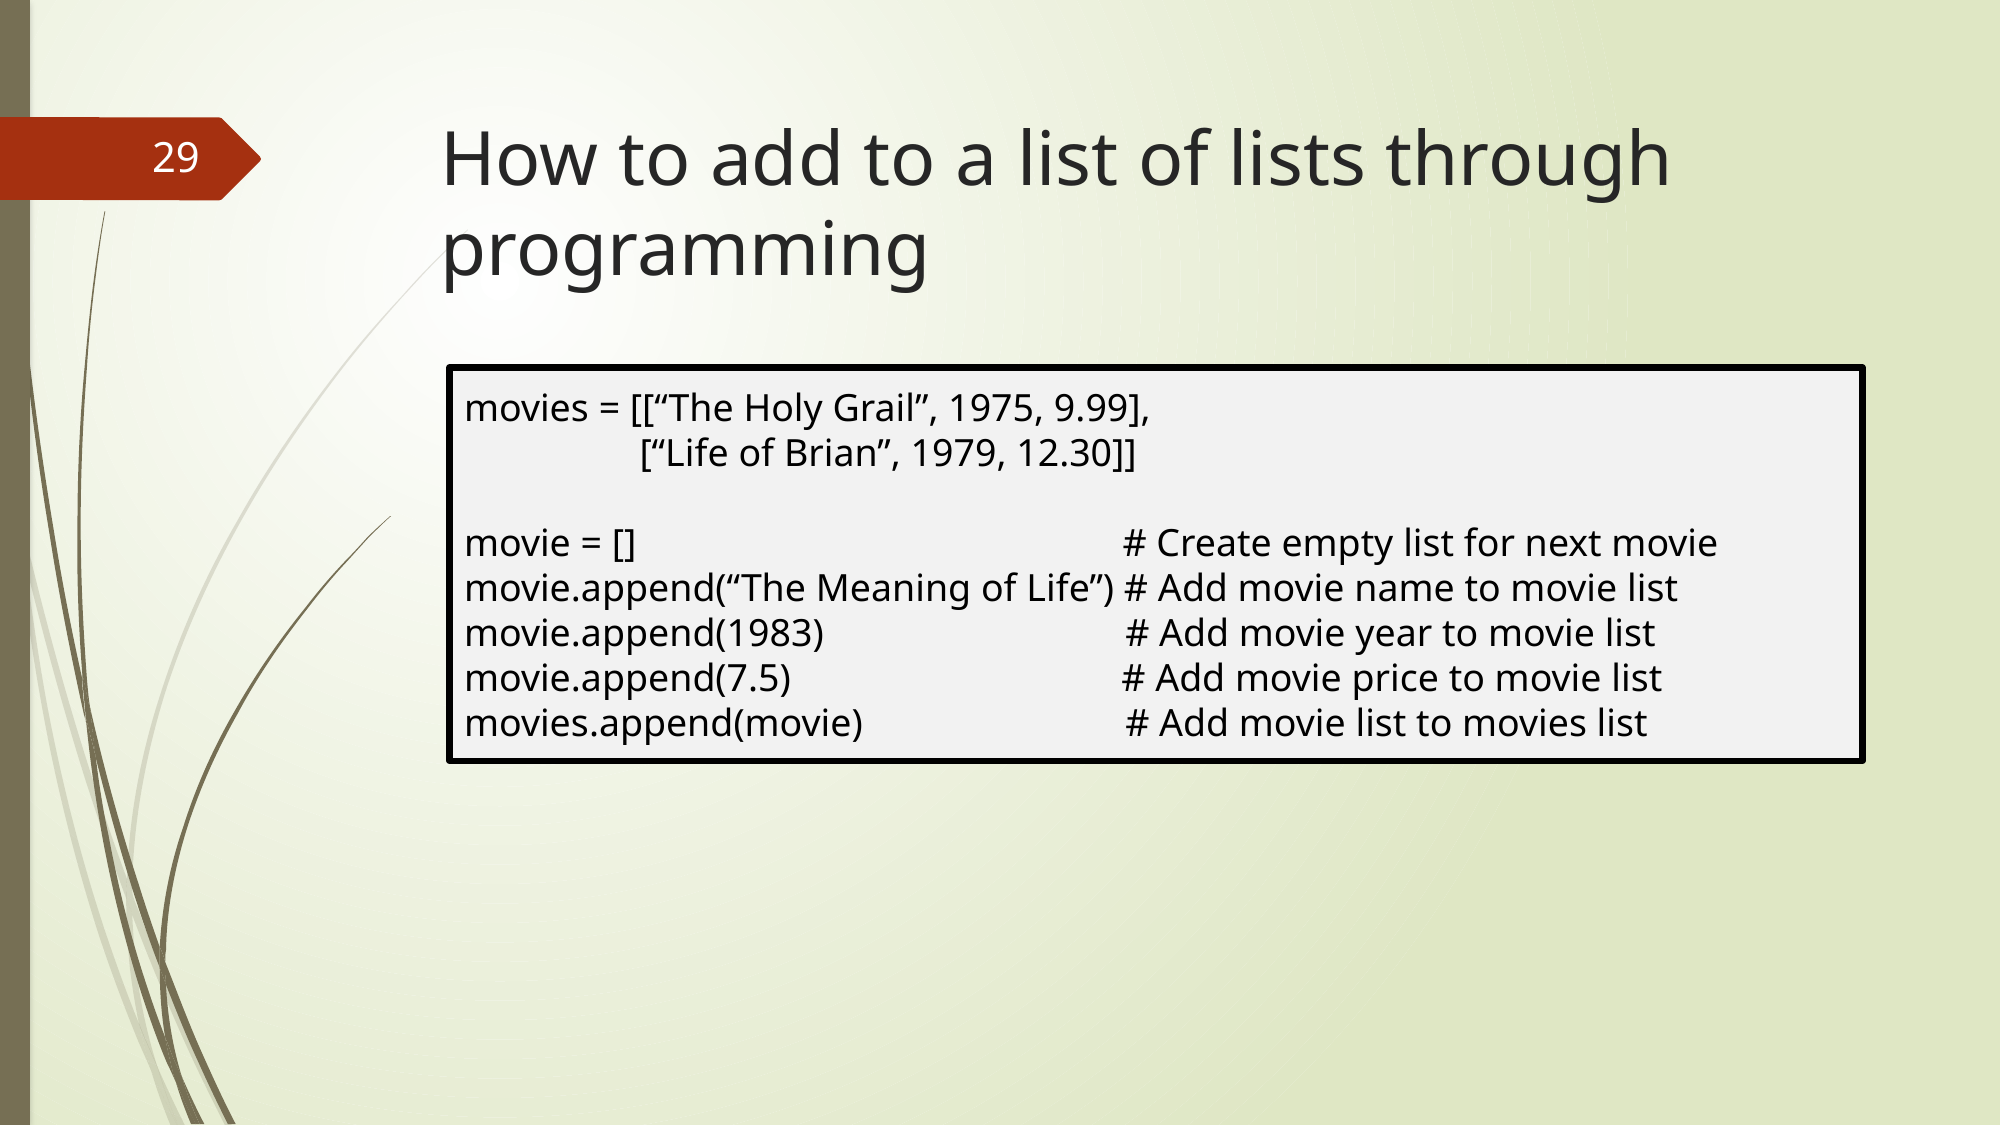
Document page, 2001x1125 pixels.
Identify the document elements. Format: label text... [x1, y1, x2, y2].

slide_number 29 [87, 129, 216, 190]
text_box movies = [[“The Holy Grail”, 1975, 9.99], [“Life of Brian”, 1979, 12.30]] movie = [] # Create empty list for next movie movie.append(“The Meaning of Life”) # Add movie name to movie list movie.append(1983) # Add movie year to movie list movie.append(7.5) # Add movie price to movie list movies.append(movie) # Add movie list to movies list [448, 366, 1864, 762]
title How to add to a list of lists through programming [425, 102, 1888, 313]
